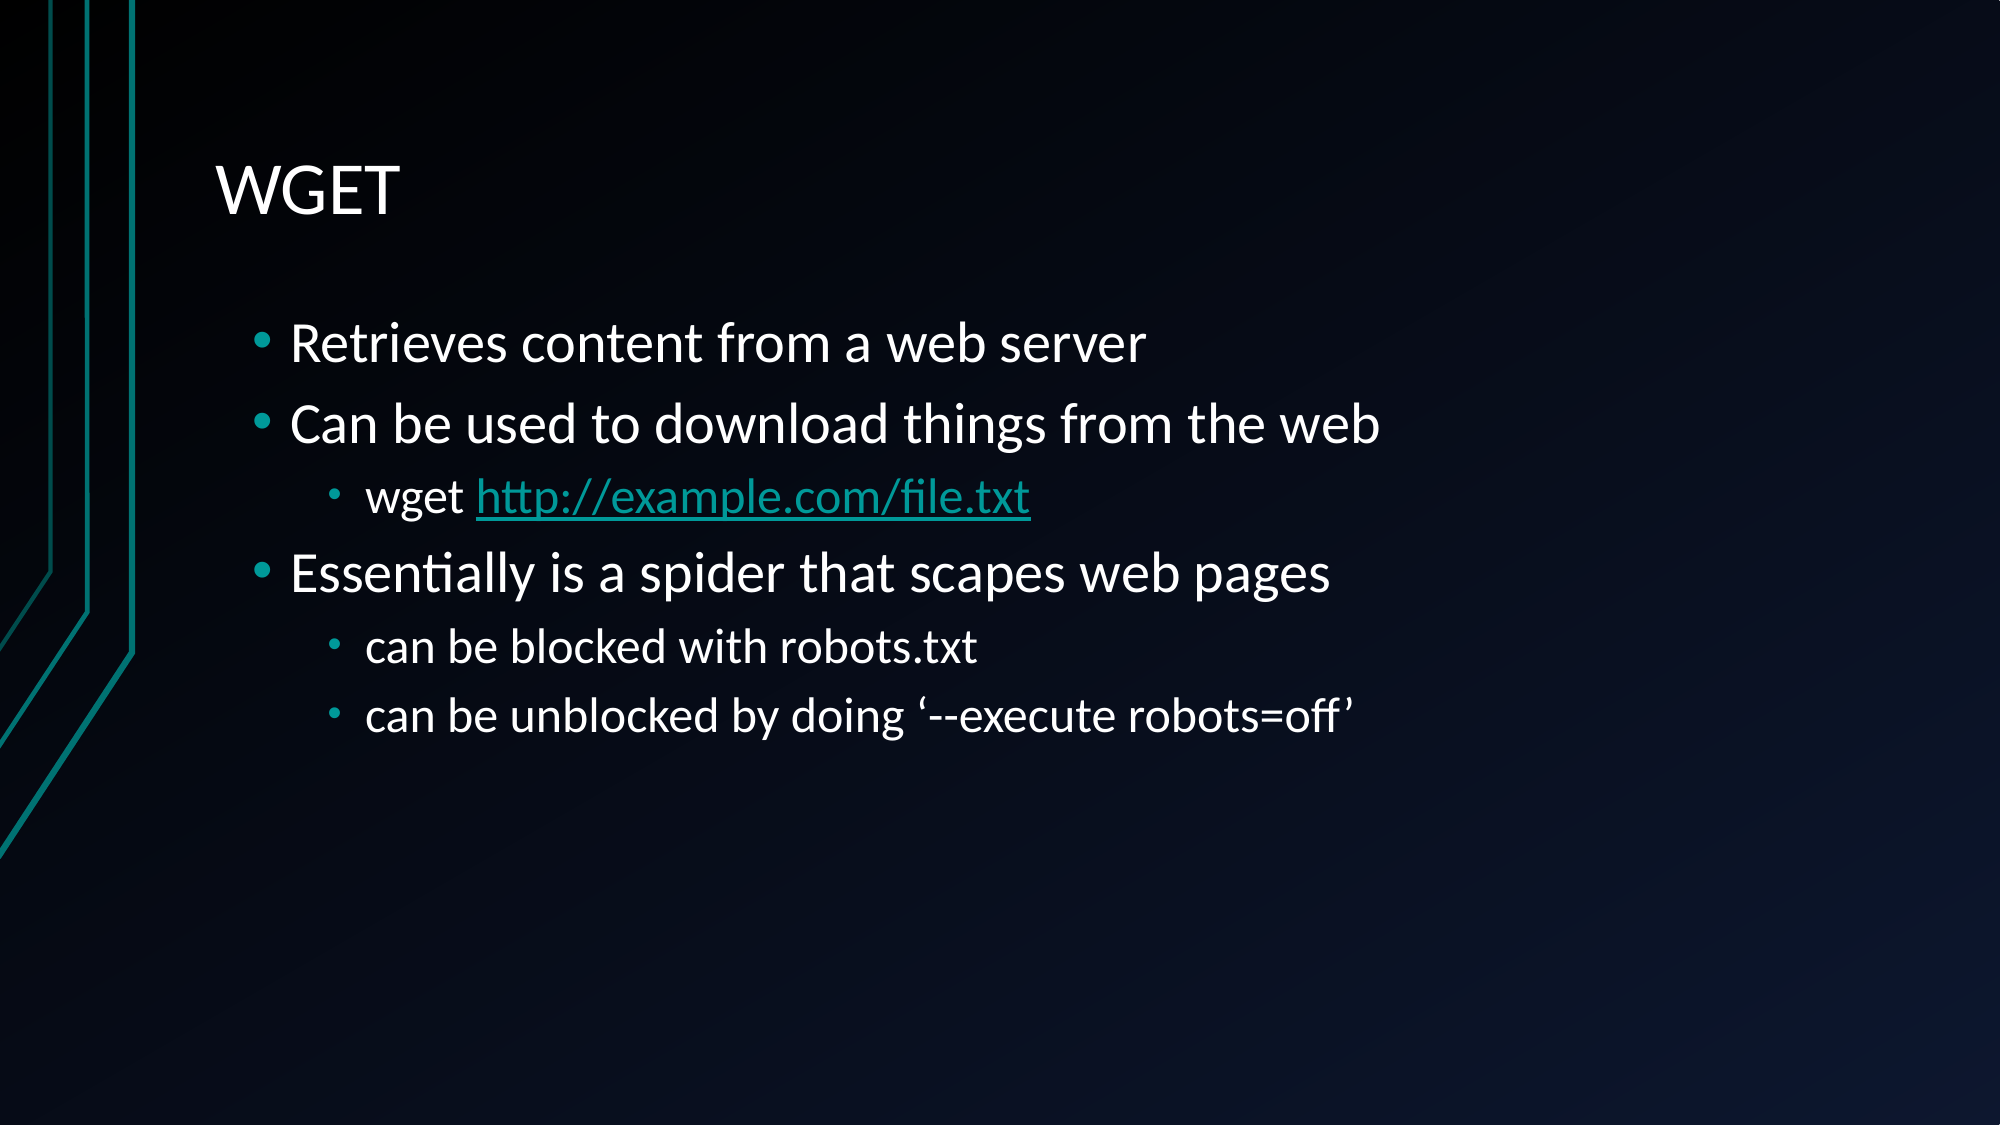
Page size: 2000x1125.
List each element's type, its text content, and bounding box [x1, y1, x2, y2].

title WGET [199, 45, 1900, 246]
list Retrieves content from a web server Can be used to download things from the web wget http://example.com/file.txt Essentially is a spider that scapes web pages can be blocked with robots.txt can be unblocked by doing ‘--execute robots=off’ [199, 279, 1900, 1012]
